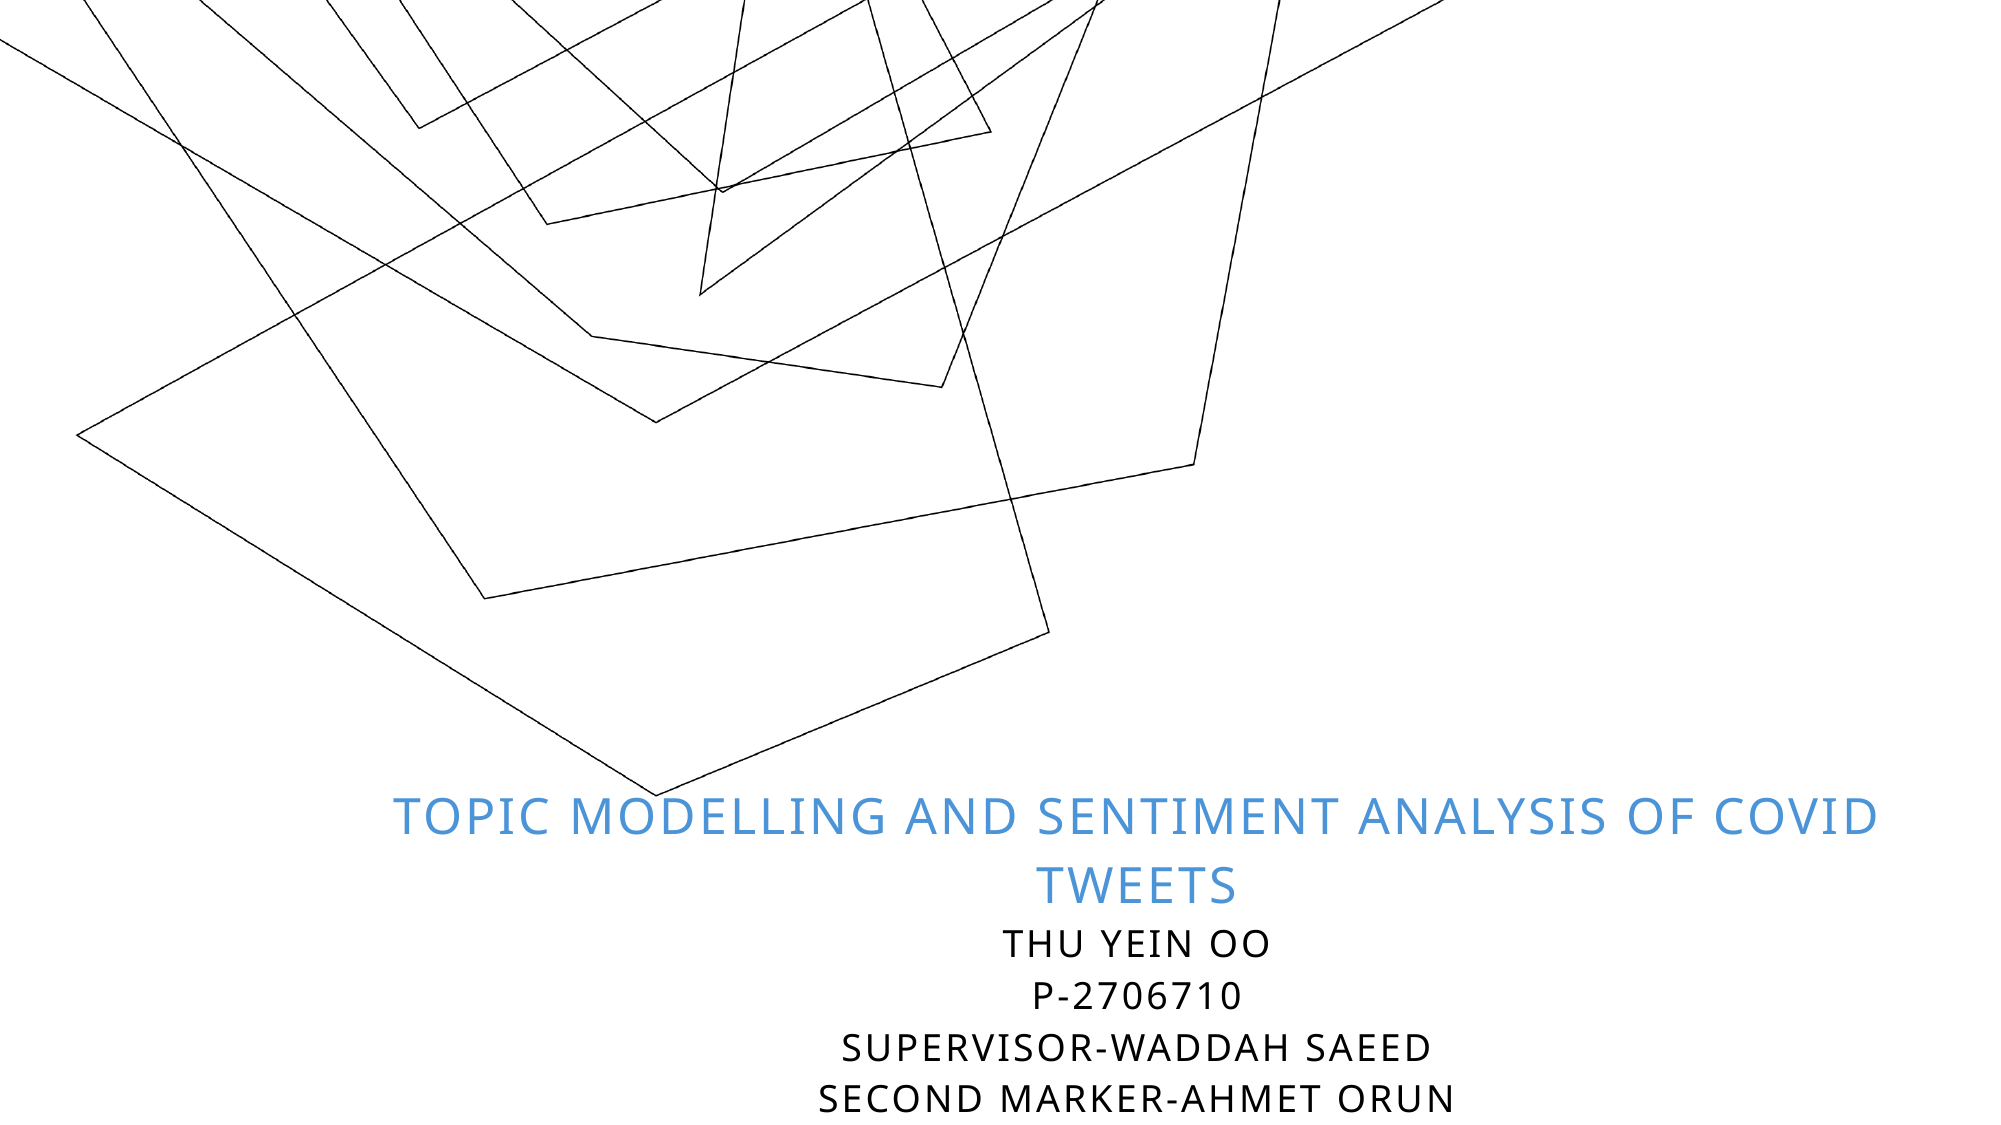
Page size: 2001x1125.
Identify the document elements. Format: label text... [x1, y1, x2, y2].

title Topic Modelling and Sentiment Analysis of Covid Tweets Thu Yein Oo P-2706710 Supervisor-Waddah Saeed Second Marker-Ahmet Orun [293, 707, 1983, 1125]
picture [0, 0, 1557, 830]
